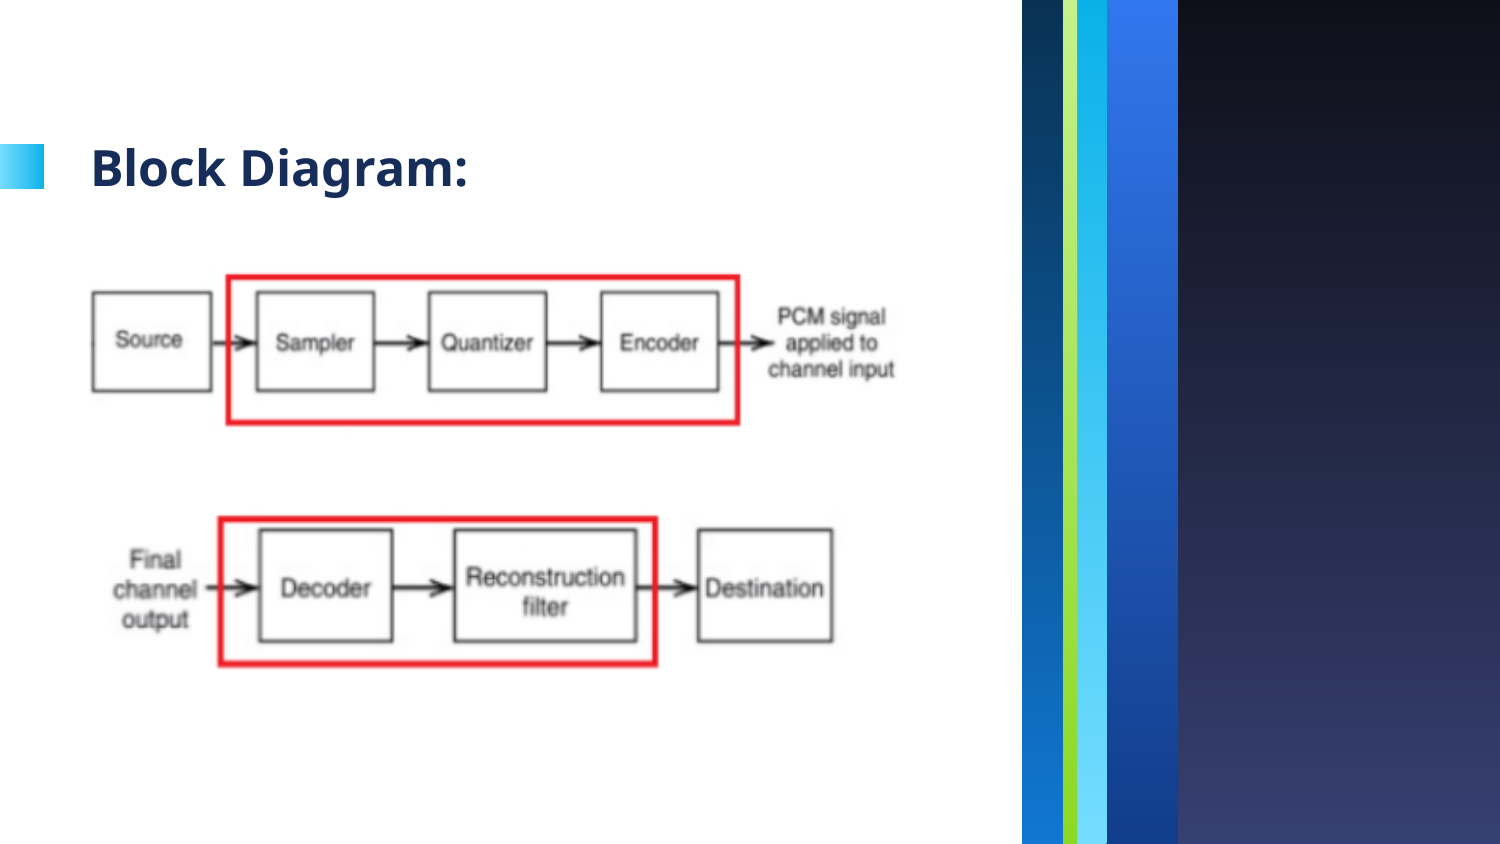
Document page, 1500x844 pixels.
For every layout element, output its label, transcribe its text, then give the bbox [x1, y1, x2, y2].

picture [58, 226, 916, 454]
picture [89, 491, 868, 693]
title Block Diagram: [75, 92, 945, 212]
